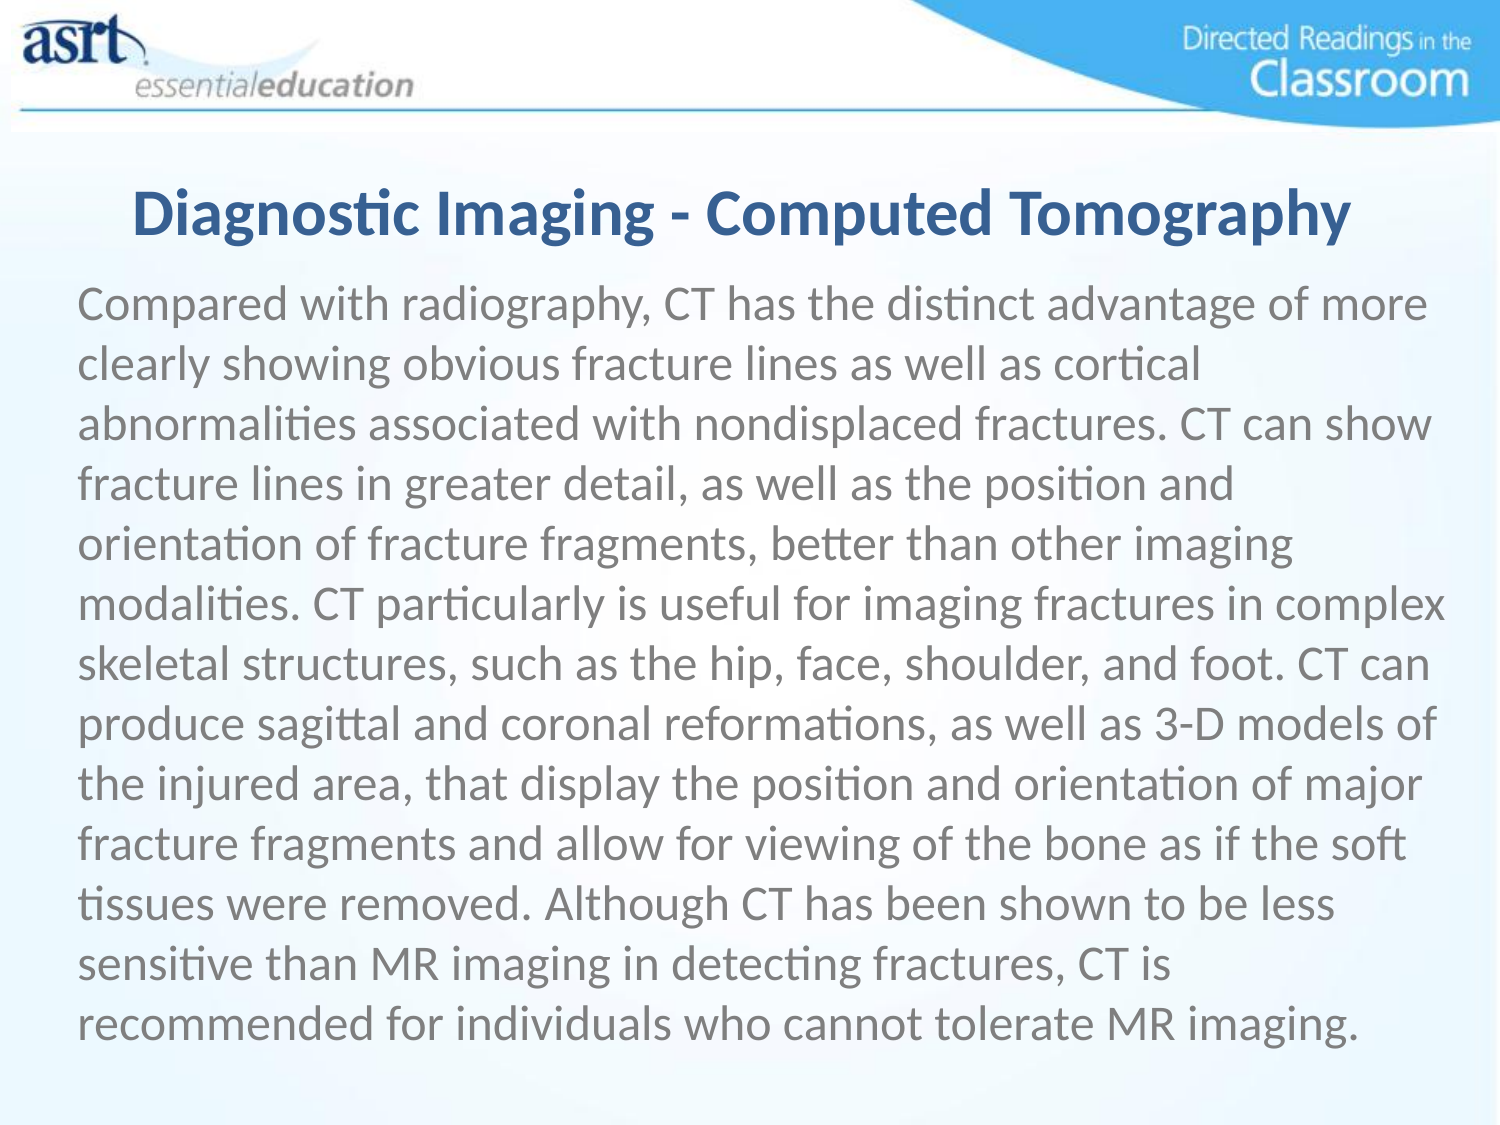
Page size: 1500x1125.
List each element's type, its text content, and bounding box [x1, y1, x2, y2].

picture [0, 0, 1500, 1125]
title Diagnostic Imaging - Computed Tomography [50, 115, 1450, 303]
list Compared with radiography, CT has the distinct advantage of more clearly showing obvious fracture lines as well as cortical abnormalities associated with nondisplaced fractures. CT can show fracture lines in greater detail, as well as the position and orientation of fracture fragments, better than other imaging modalities. CT particularly is useful for imaging fractures in complex skeletal structures, such as the hip, face, shoulder, and foot. CT can produce sagittal and coronal reformations, as well as 3-D models of the injured area, that display the position and orientation of major fracture fragments and allow for viewing of the bone as if the soft tissues were removed. Although CT has been shown to be less sensitive than MR imaging in detecting fractures, CT is recommended for individuals who cannot tolerate MR imaging. [62, 262, 1475, 955]
